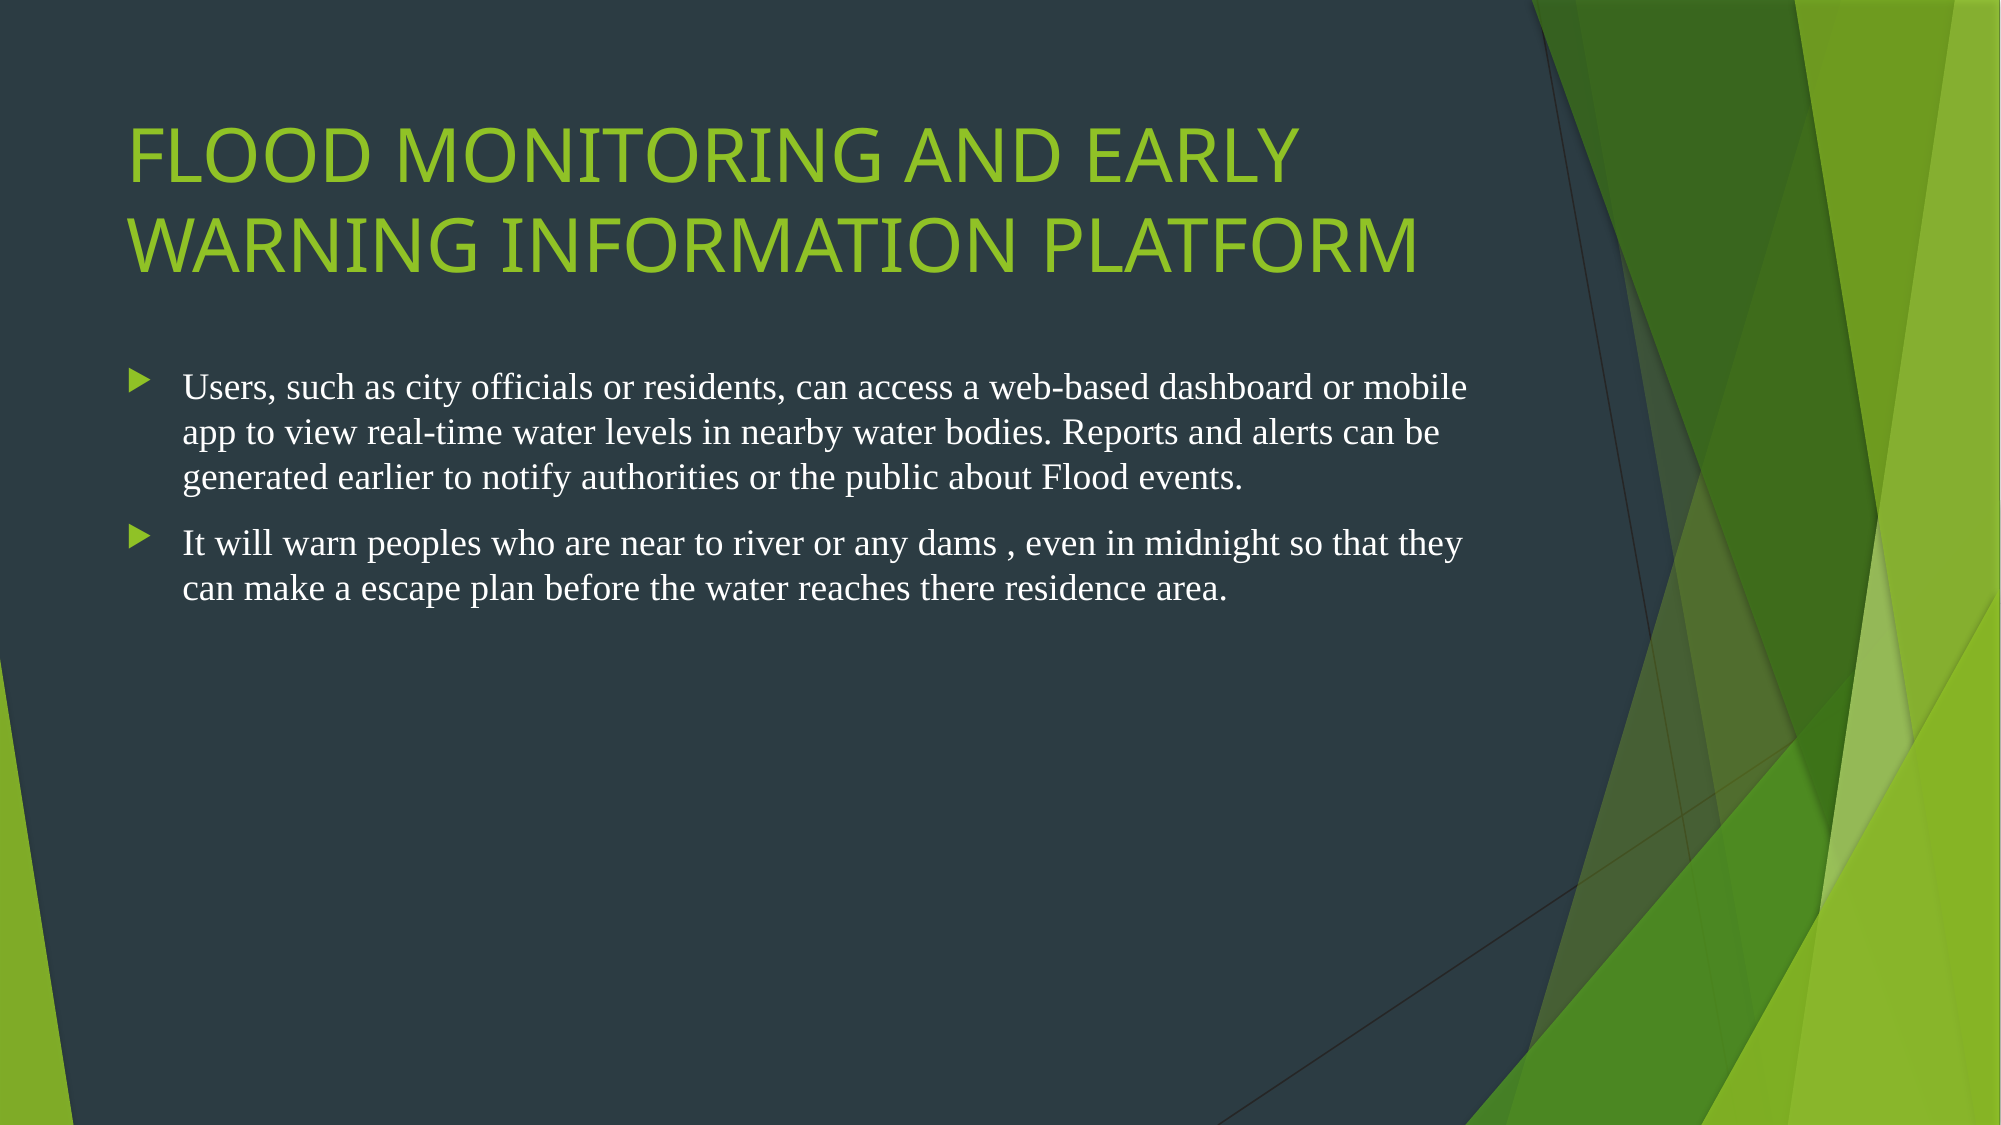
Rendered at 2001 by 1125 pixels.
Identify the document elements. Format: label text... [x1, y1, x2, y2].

title FLOOD MONITORING AND EARLY WARNING INFORMATION PLATFORM [111, 99, 1522, 317]
list Users, such as city officials or residents, can access a web-based dashboard or mobile app to view real-time water levels in nearby water bodies. Reports and alerts can be generated earlier to notify authorities or the public about Flood events. It will warn peoples who are near to river or any dams , even in midnight so that they can make a escape plan before the water reaches there residence area. [111, 354, 1522, 722]
